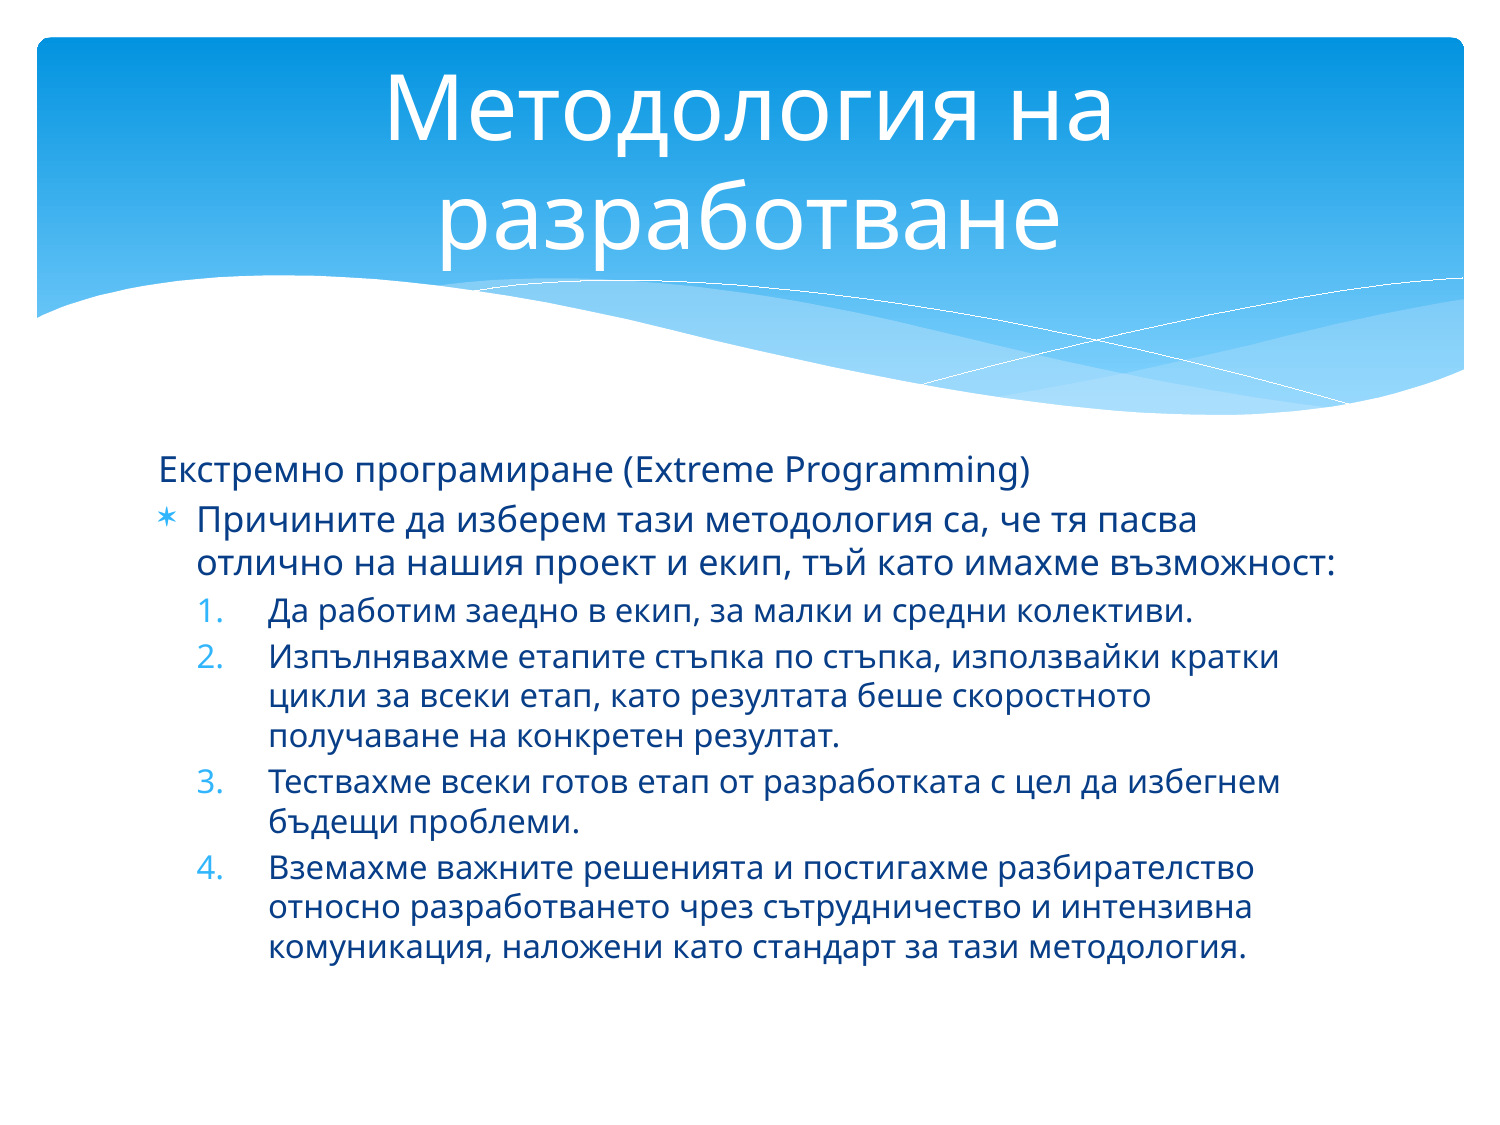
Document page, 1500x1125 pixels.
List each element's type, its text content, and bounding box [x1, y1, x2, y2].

list Екстремно програмиране (Extreme Programming) Причините да изберем тази методология са, че тя пасва отлично на нашия проект и екип, тъй като имахме възможност: Да работим заедно в екип, за малки и средни колективи. Изпълнявахме етапите стъпка по стъпка, използвайки кратки цикли за всеки етап, като резултата беше скоростното получаване на конкретен резултат. Тествахме всеки готов етап от разработката с цел да избегнем бъдещи проблеми. Вземахме важните решенията и постигахме разбирателство относно разработването чрез сътрудничество и интензивна комуникация, наложени като стандарт за тази методология. [143, 438, 1359, 1005]
title Методология на разработване [75, 55, 1425, 261]
